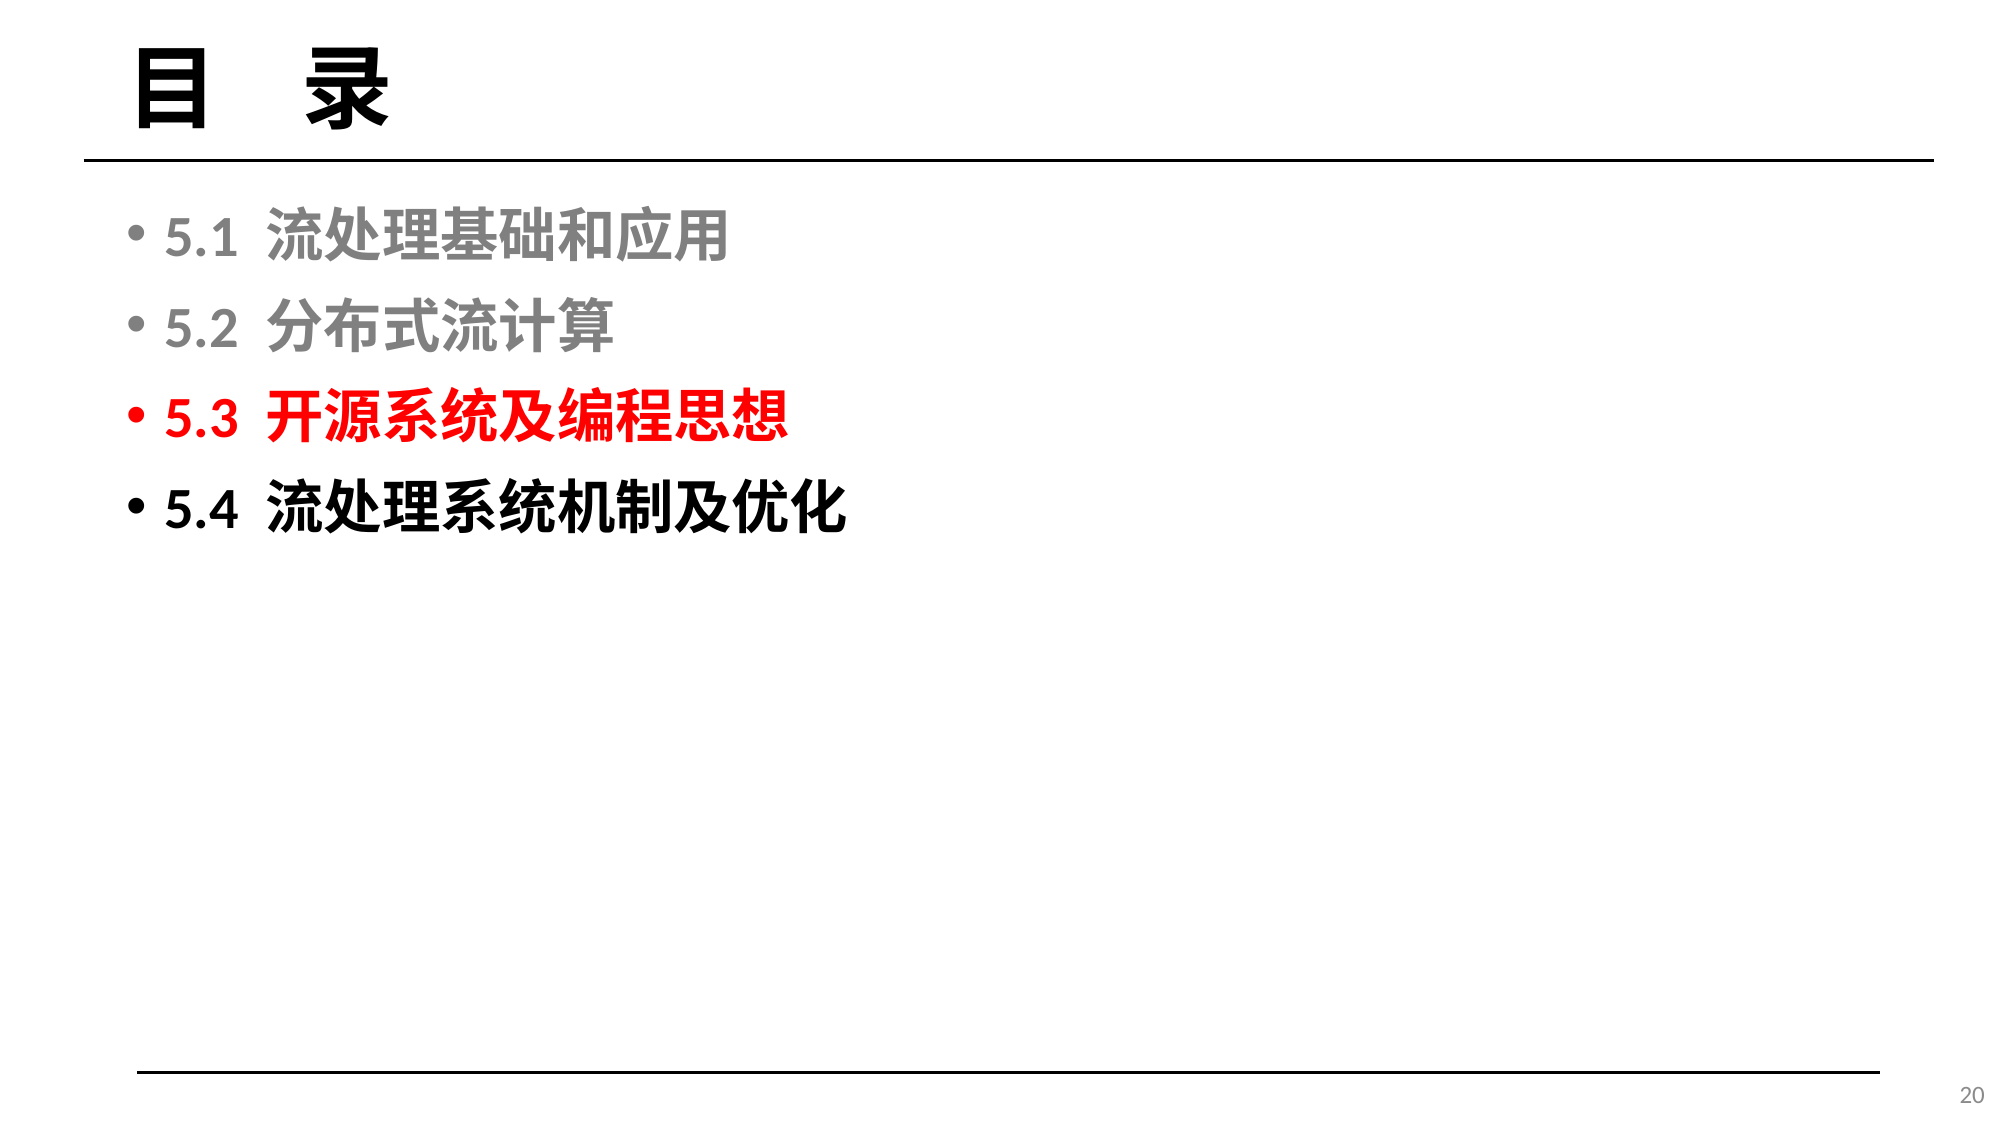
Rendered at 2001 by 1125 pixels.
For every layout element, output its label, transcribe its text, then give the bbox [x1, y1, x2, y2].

list 5.1 流处理基础和应用 5.2 分布式流计算 5.3 开源系统及编程思想 5.4 流处理系统机制及优化 [111, 190, 1905, 1014]
title 目 录 [111, 22, 1905, 161]
slide_number 20 [1550, 1063, 2000, 1124]
